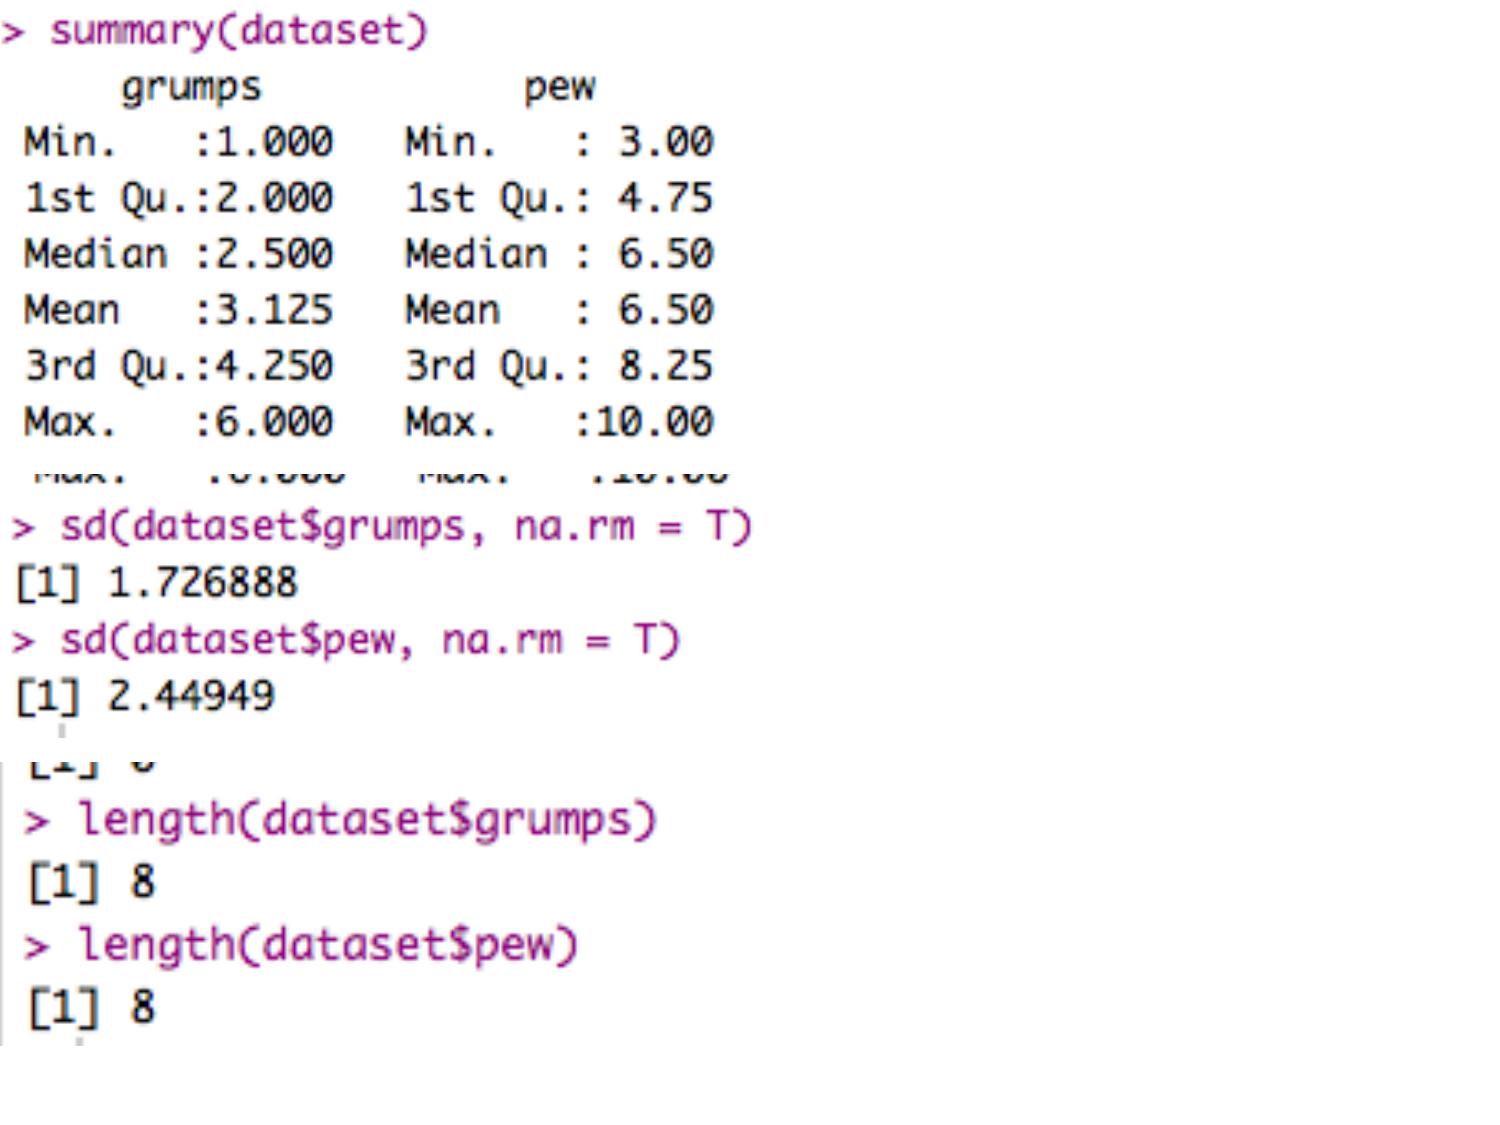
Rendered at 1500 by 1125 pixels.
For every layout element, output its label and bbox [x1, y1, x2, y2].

picture [0, 762, 713, 1046]
picture [0, 1, 768, 451]
picture [0, 474, 772, 738]
